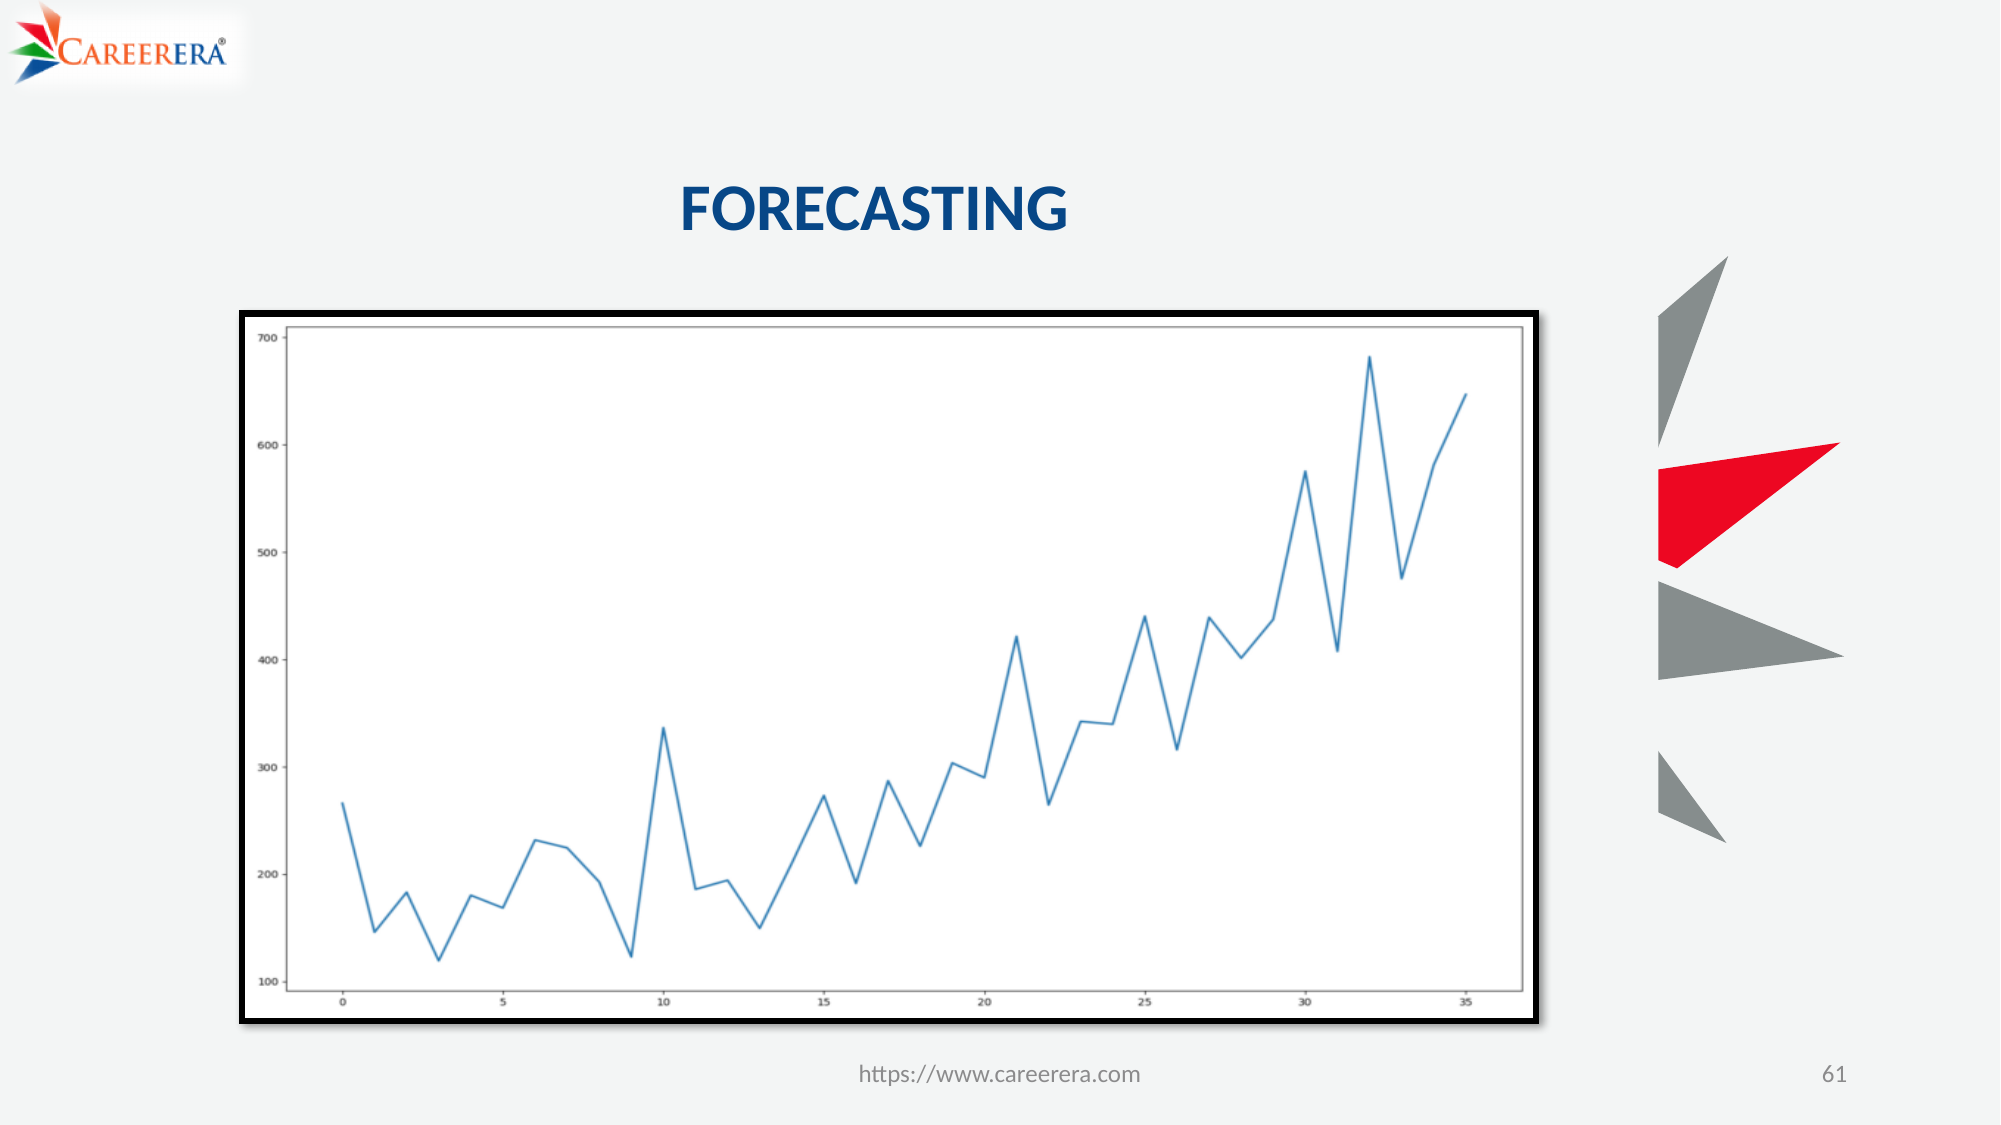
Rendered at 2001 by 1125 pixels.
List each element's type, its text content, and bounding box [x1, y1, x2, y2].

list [245, 316, 1534, 1018]
slide_number 61 [1412, 1042, 1863, 1103]
footer https://www.careerera.com [662, 1042, 1338, 1103]
title FORECASTING [133, 141, 1617, 278]
picture [0, 0, 262, 104]
